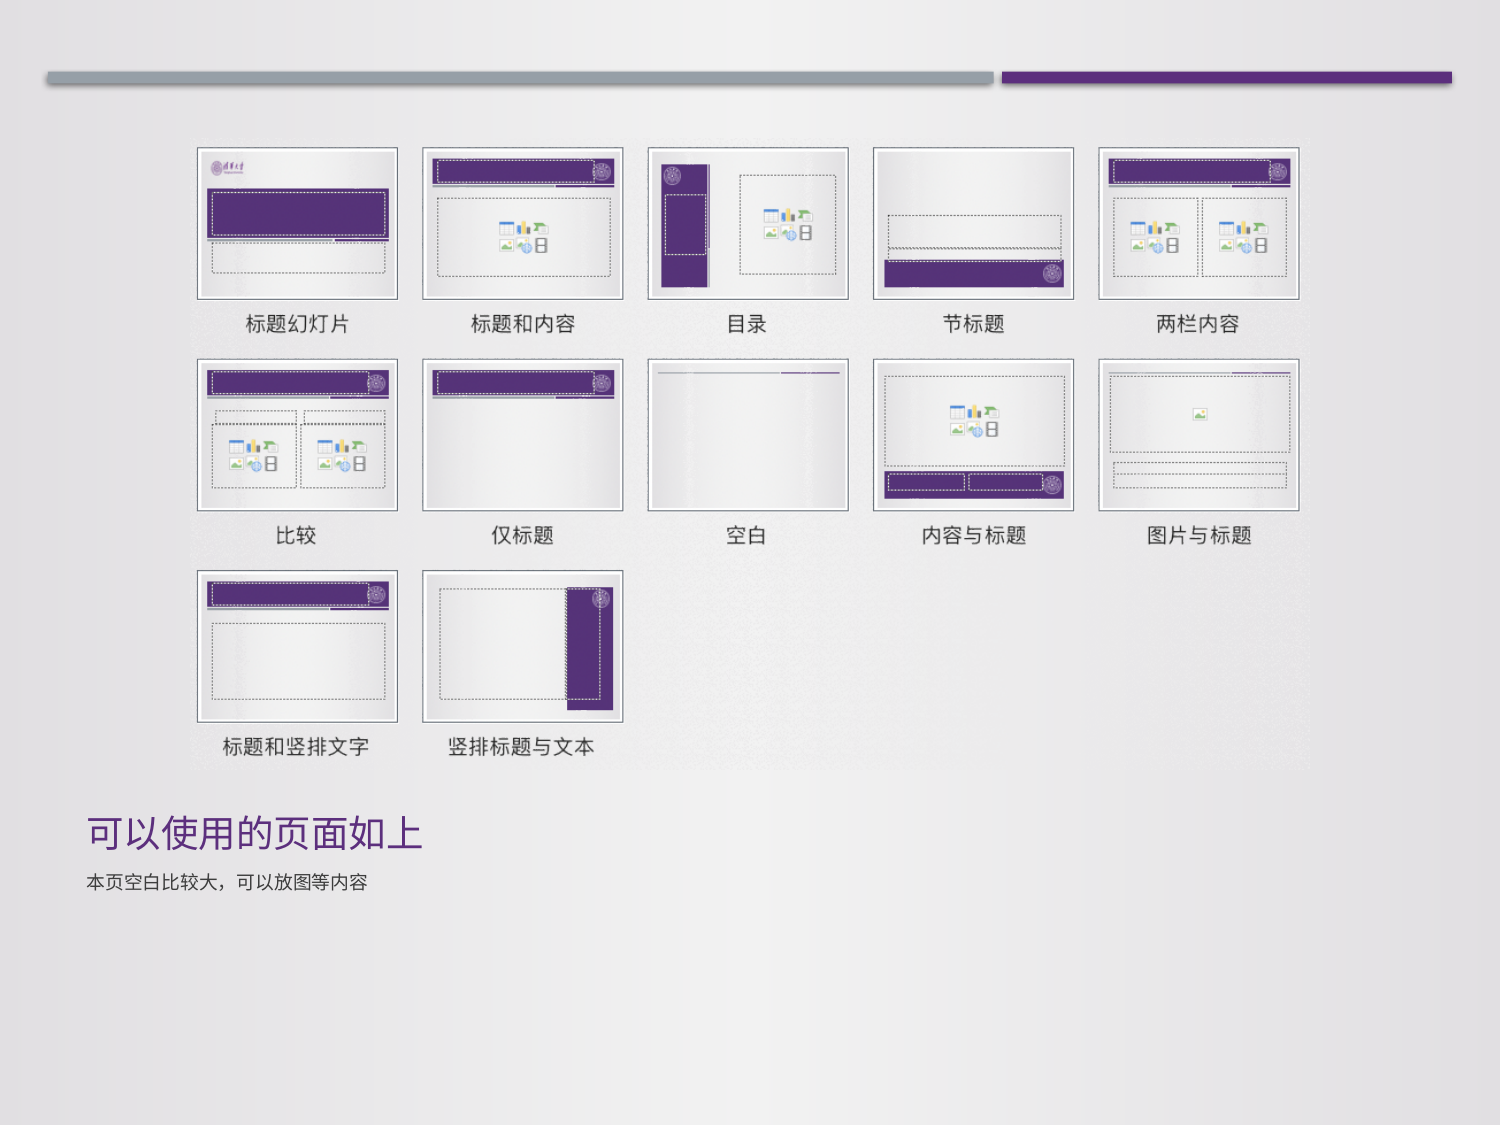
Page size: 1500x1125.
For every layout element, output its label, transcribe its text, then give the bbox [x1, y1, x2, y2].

picture [189, 137, 1310, 771]
title 可以使用的页面如上 [71, 769, 1429, 862]
list 本页空白比较大，可以放图等内容 [71, 862, 1429, 962]
